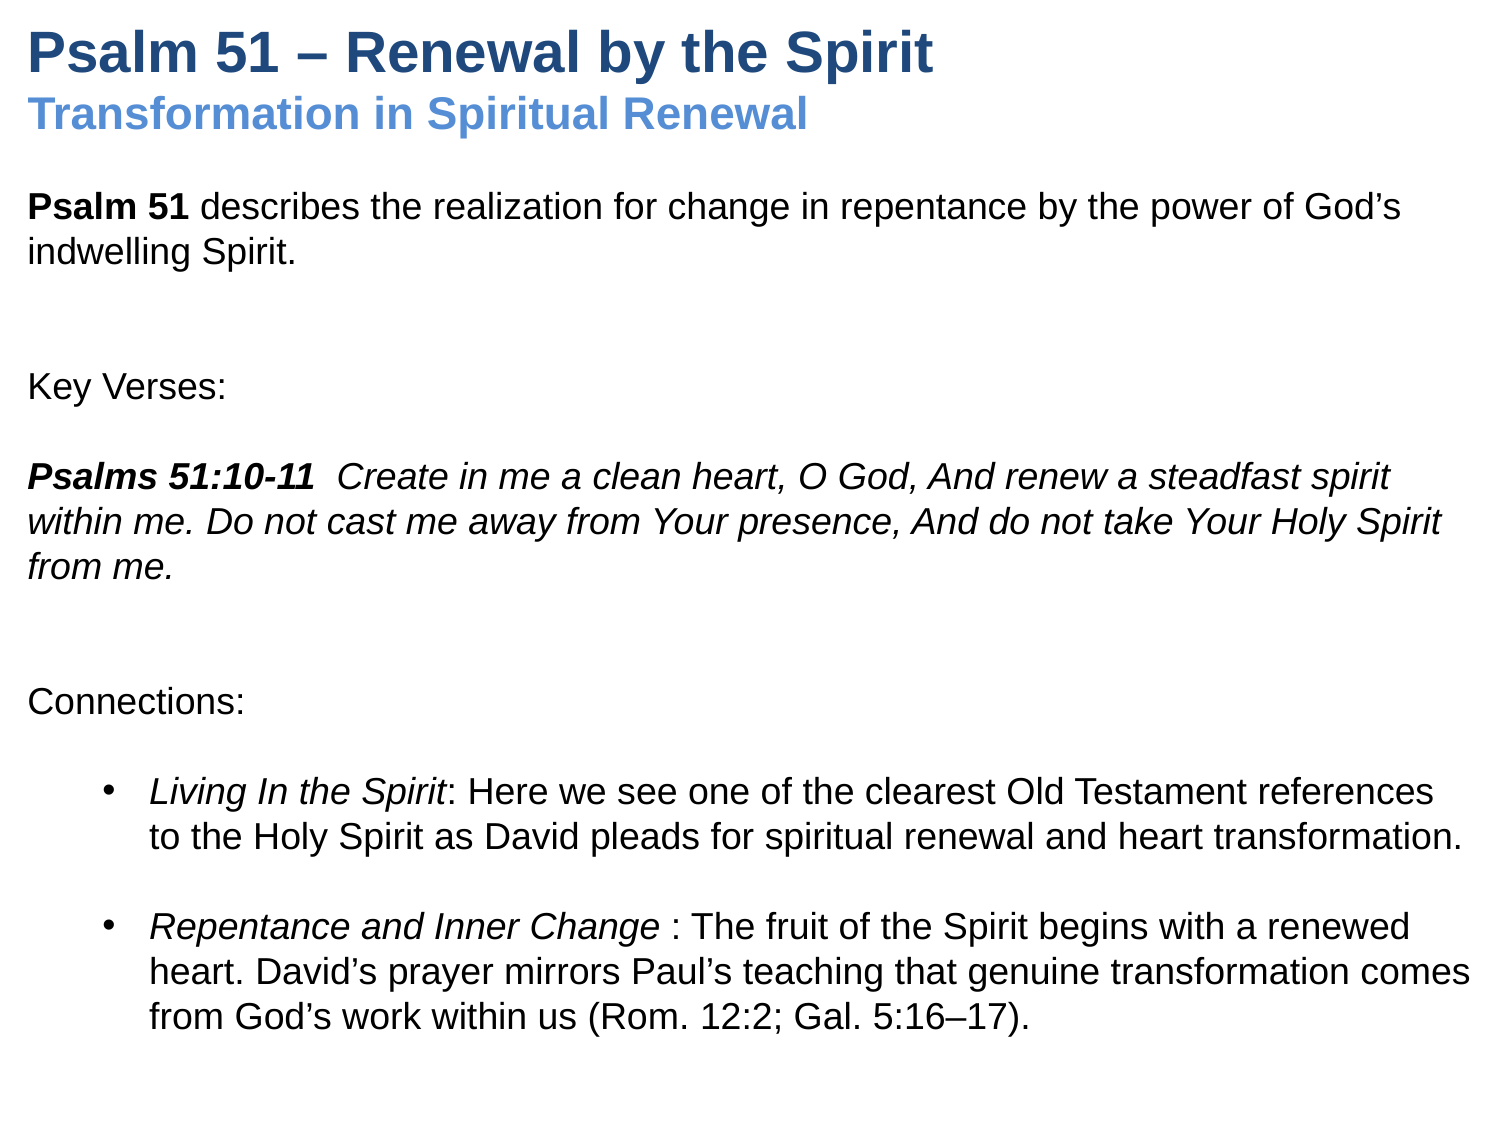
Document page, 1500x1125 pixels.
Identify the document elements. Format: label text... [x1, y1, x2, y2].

text_box Psalm 51 describes the realization for change in repentance by the power of God’s indwelling Spirit. Key Verses: Psalms 51:10-11 Create in me a clean heart, O God, And renew a steadfast spirit within me. Do not cast me away from Your presence, And do not take Your Holy Spirit from me. Connections: Living In the Spirit: Here we see one of the clearest Old Testament references to the Holy Spirit as David pleads for spiritual renewal and heart transformation. Repentance and Inner Change : The fruit of the Spirit begins with a renewed heart. David’s prayer mirrors Paul’s teaching that genuine transformation comes from God’s work within us (Rom. 12:2; Gal. 5:16–17). [12, 174, 1488, 1045]
title Psalm 51 – Renewal by the Spirit Transformation in Spiritual Renewal [12, 1, 1488, 152]
